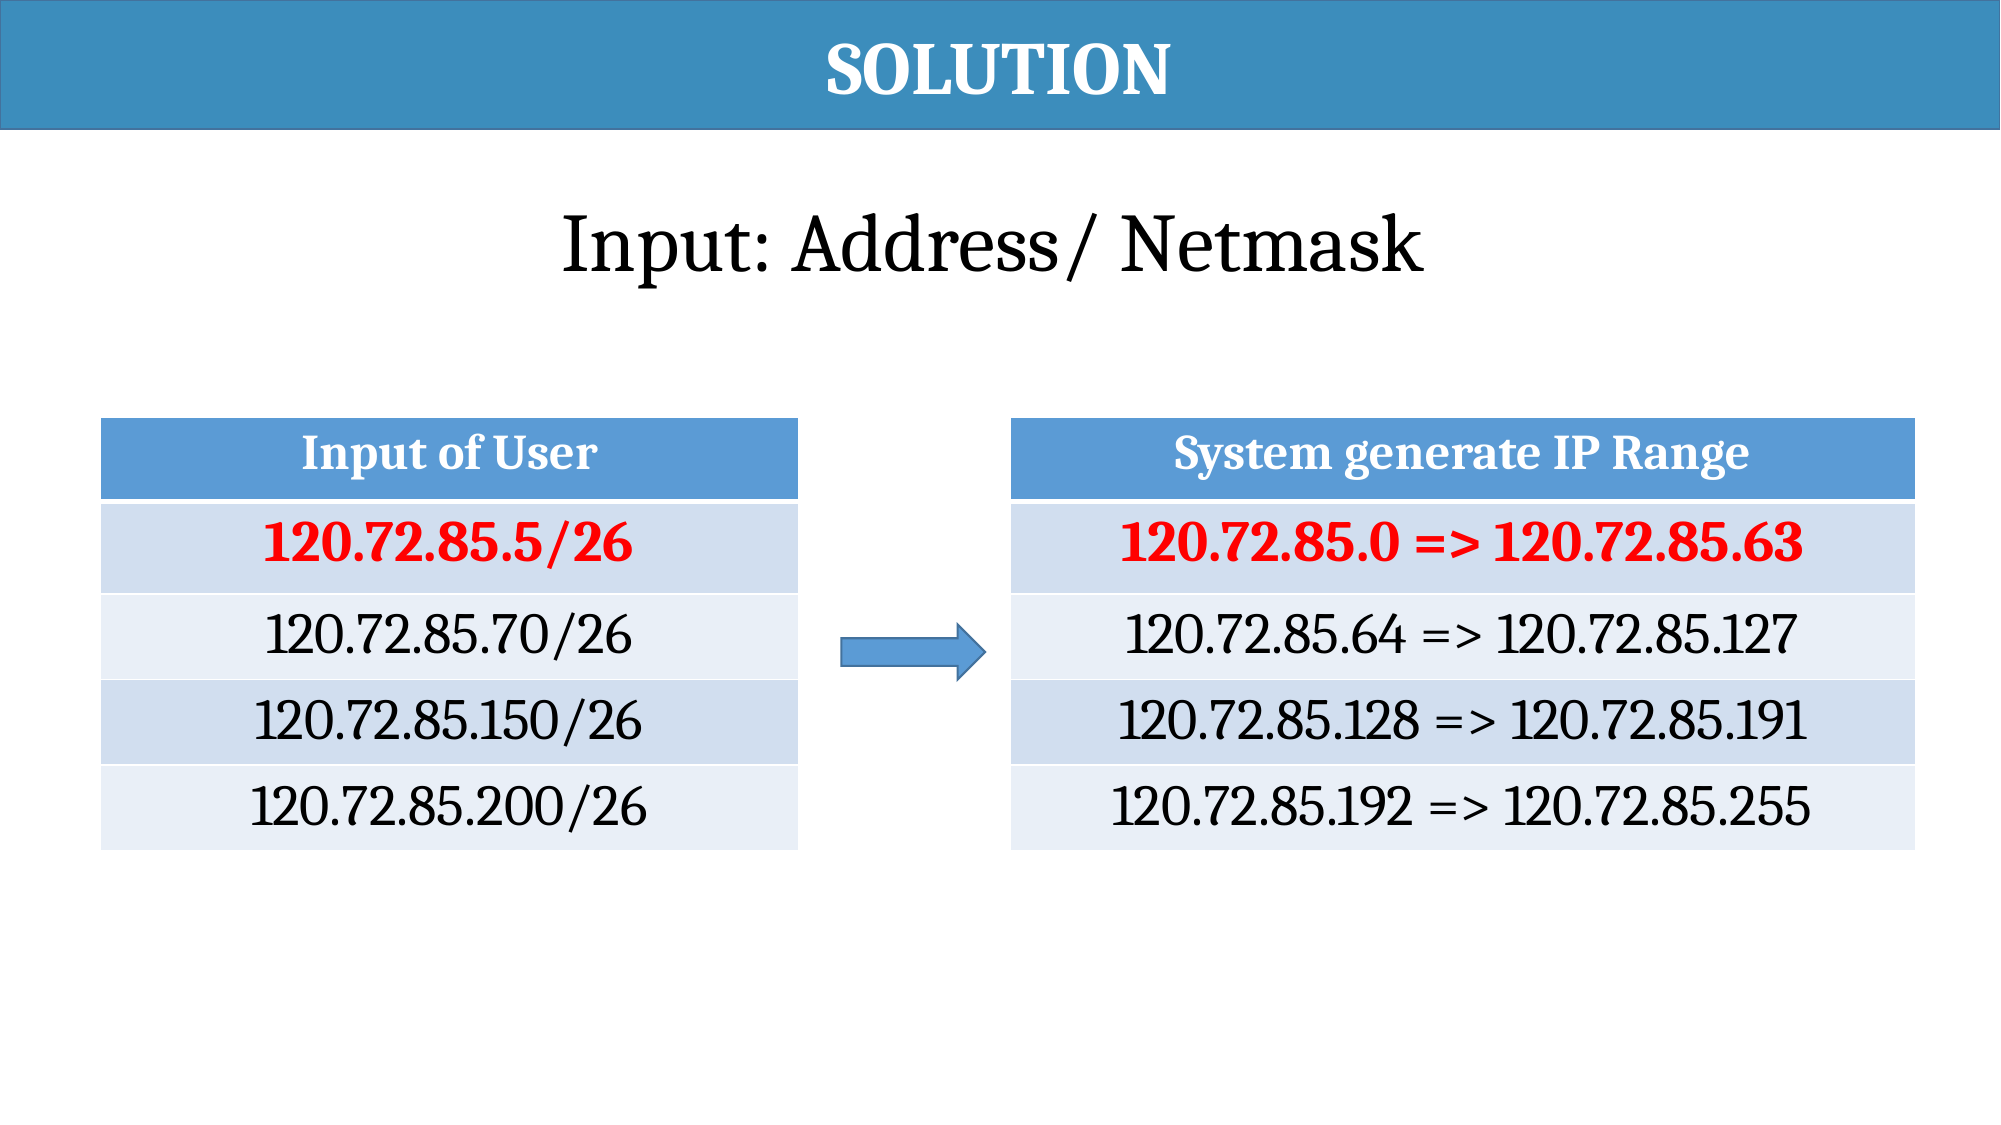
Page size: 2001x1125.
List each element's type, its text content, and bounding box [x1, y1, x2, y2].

table_cell 120.72.85.150/26 [101, 680, 798, 764]
table_cell 120.72.85.0 => 120.72.85.63 [1011, 504, 1915, 593]
text_box [840, 622, 987, 683]
text_box Input: Address/ Netmask [473, 180, 1590, 296]
text_box SOLUTION [0, 0, 2000, 130]
table_header System generate IP Range [1011, 418, 1915, 499]
table_cell 120.72.85.70/26 [101, 595, 798, 679]
table_cell 120.72.85.64 => 120.72.85.127 [1011, 595, 1915, 679]
table_cell 120.72.85.200/26 [101, 766, 798, 850]
table_cell 120.72.85.192 => 120.72.85.255 [1011, 766, 1915, 850]
table_header Input of User [101, 418, 798, 499]
table_cell 120.72.85.5/26 [101, 504, 798, 593]
subtitle [143, 355, 1868, 922]
table_cell 120.72.85.128 => 120.72.85.191 [1011, 680, 1915, 764]
